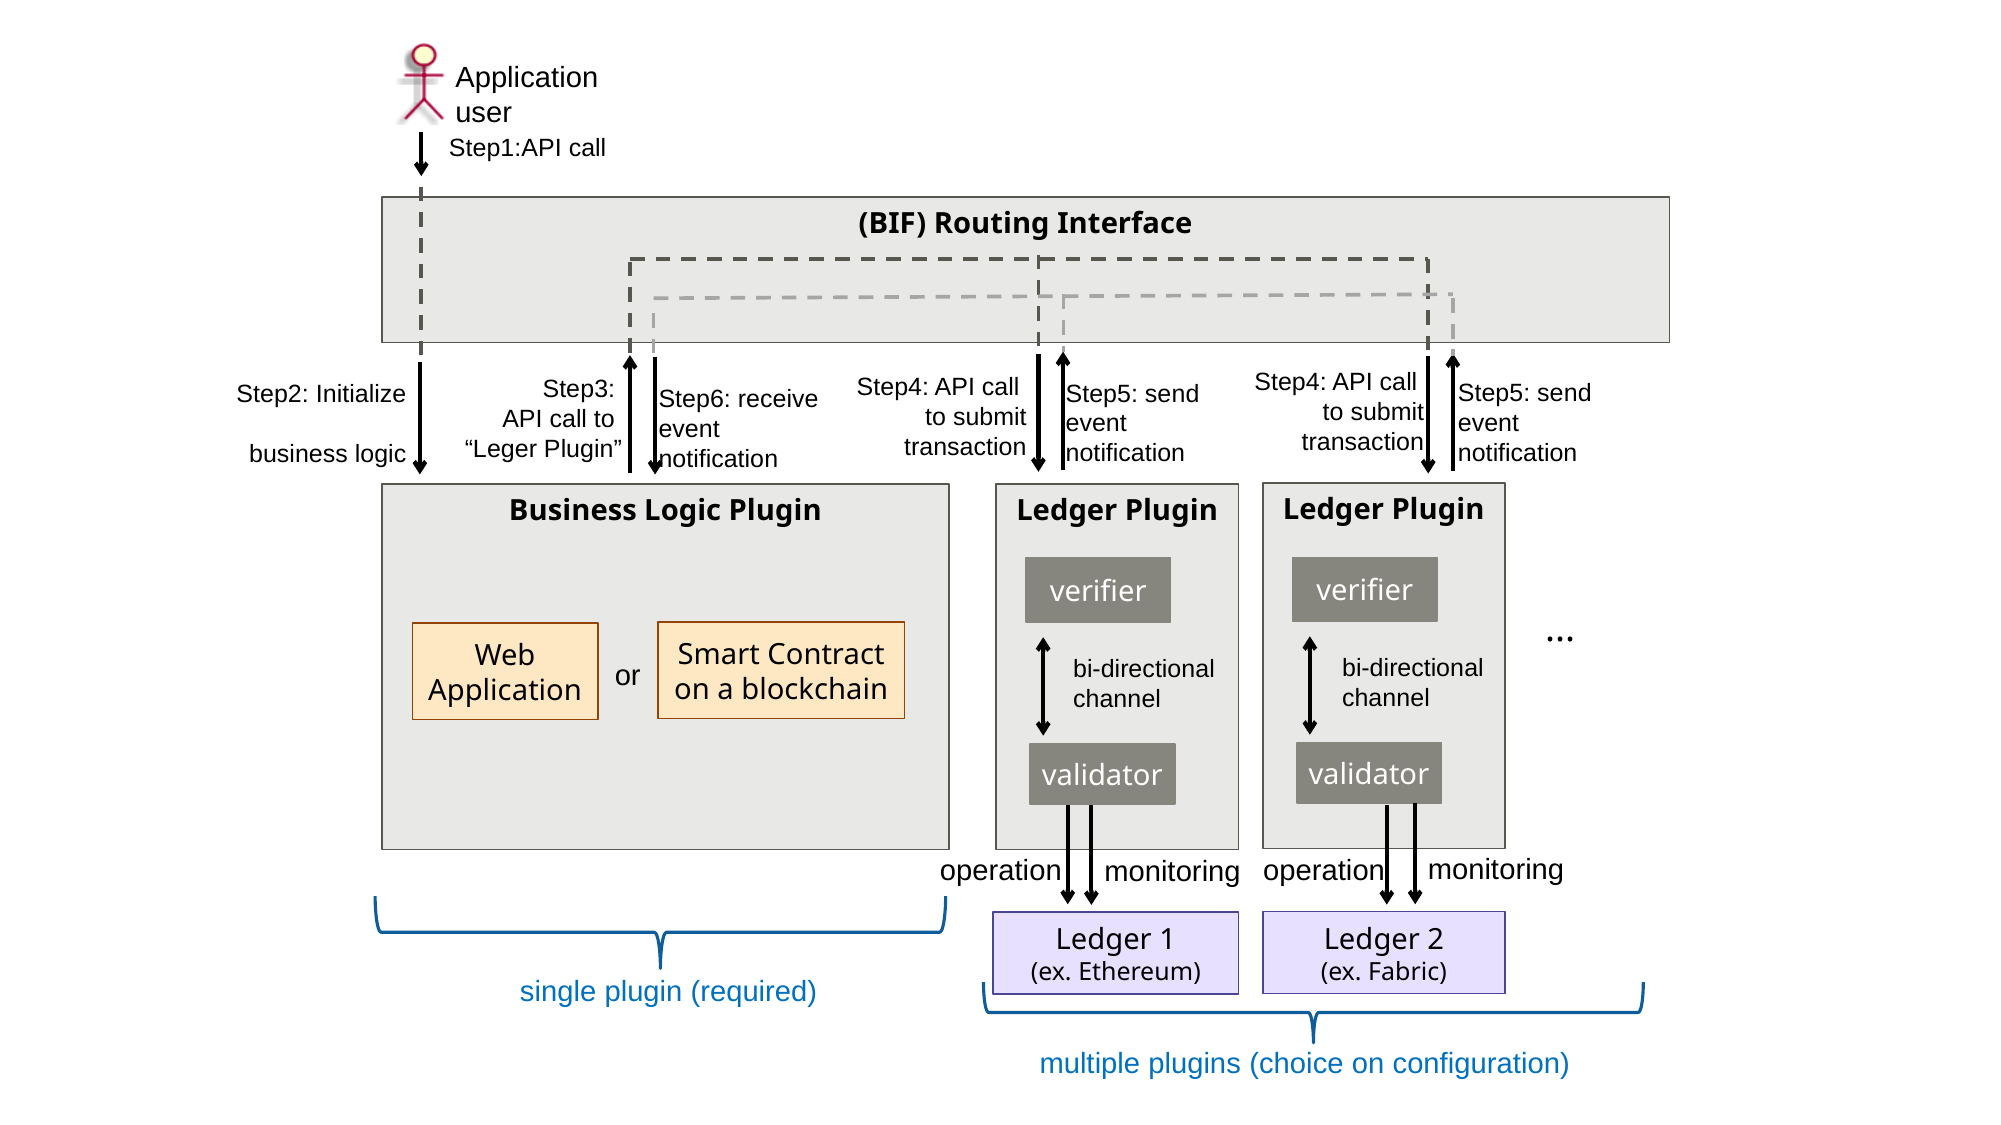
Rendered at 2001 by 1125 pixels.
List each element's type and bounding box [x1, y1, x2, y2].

text_box [221, 37, 1676, 1088]
